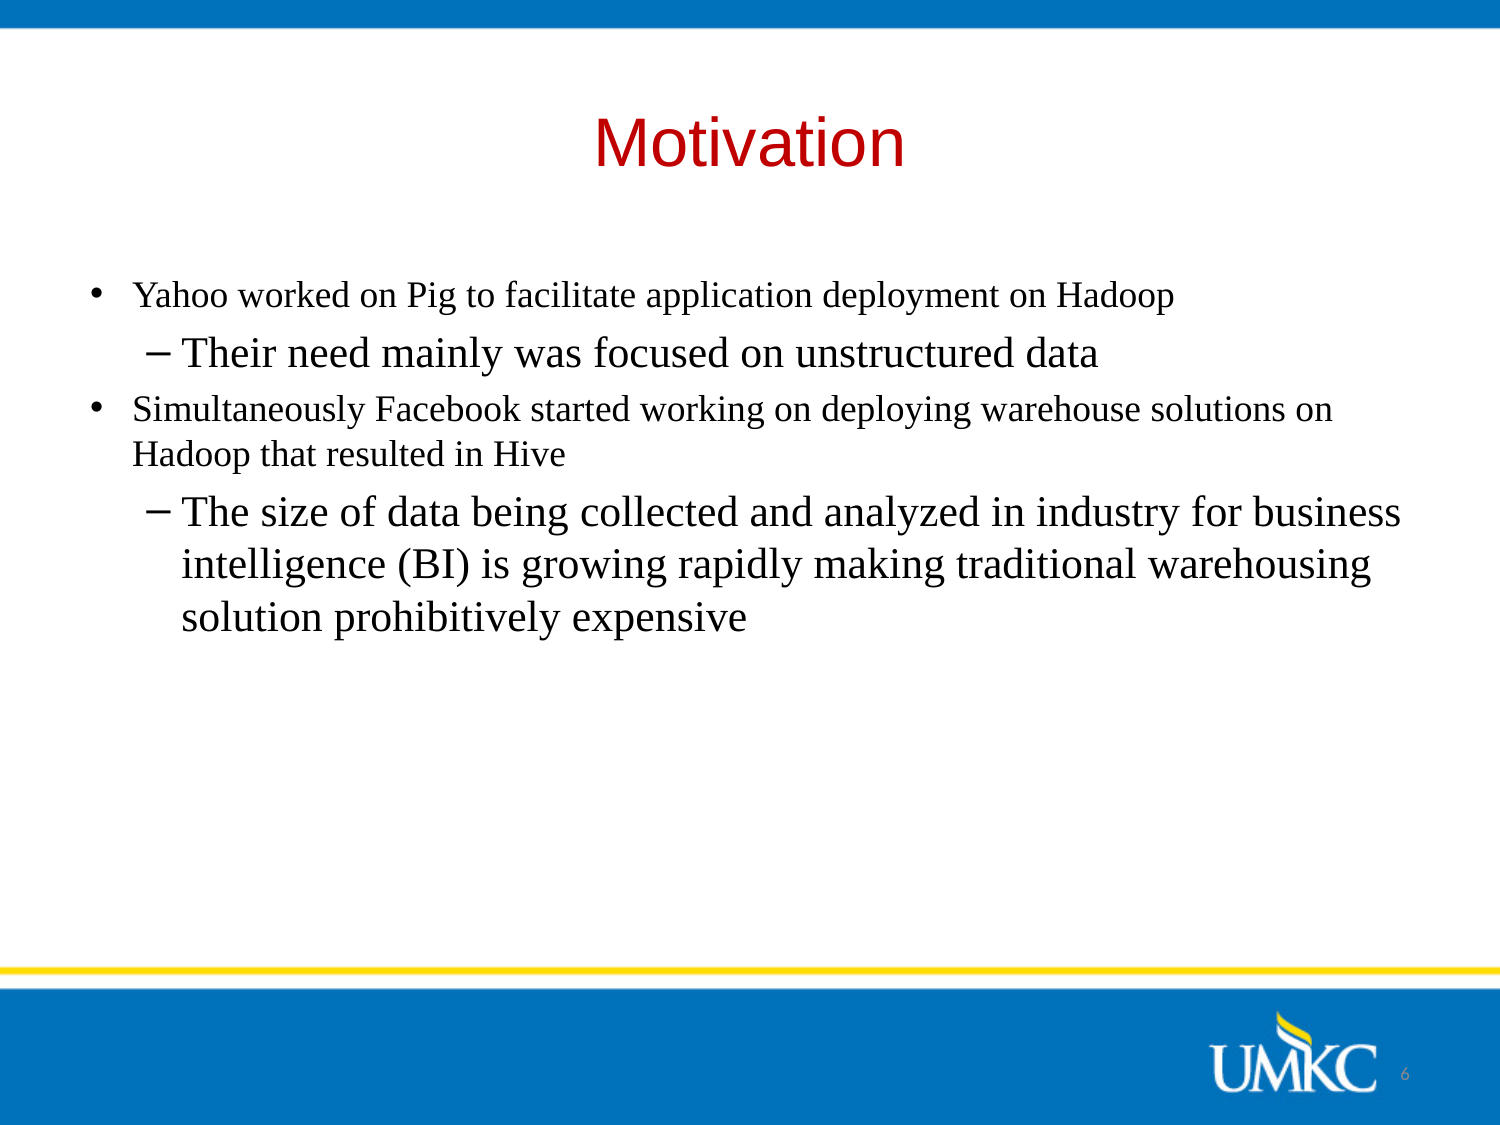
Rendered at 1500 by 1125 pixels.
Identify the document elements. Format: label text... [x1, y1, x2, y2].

slide_number 6 [1074, 1042, 1425, 1103]
picture [0, 0, 1500, 1125]
list Yahoo worked on Pig to facilitate application deployment on Hadoop Their need mainly was focused on unstructured data Simultaneously Facebook started working on deploying warehouse solutions on Hadoop that resulted in Hive The size of data being collected and analyzed in industry for business intelligence (BI) is growing rapidly making traditional warehousing solution prohibitively expensive [75, 262, 1425, 1005]
title Motivation [75, 45, 1425, 233]
